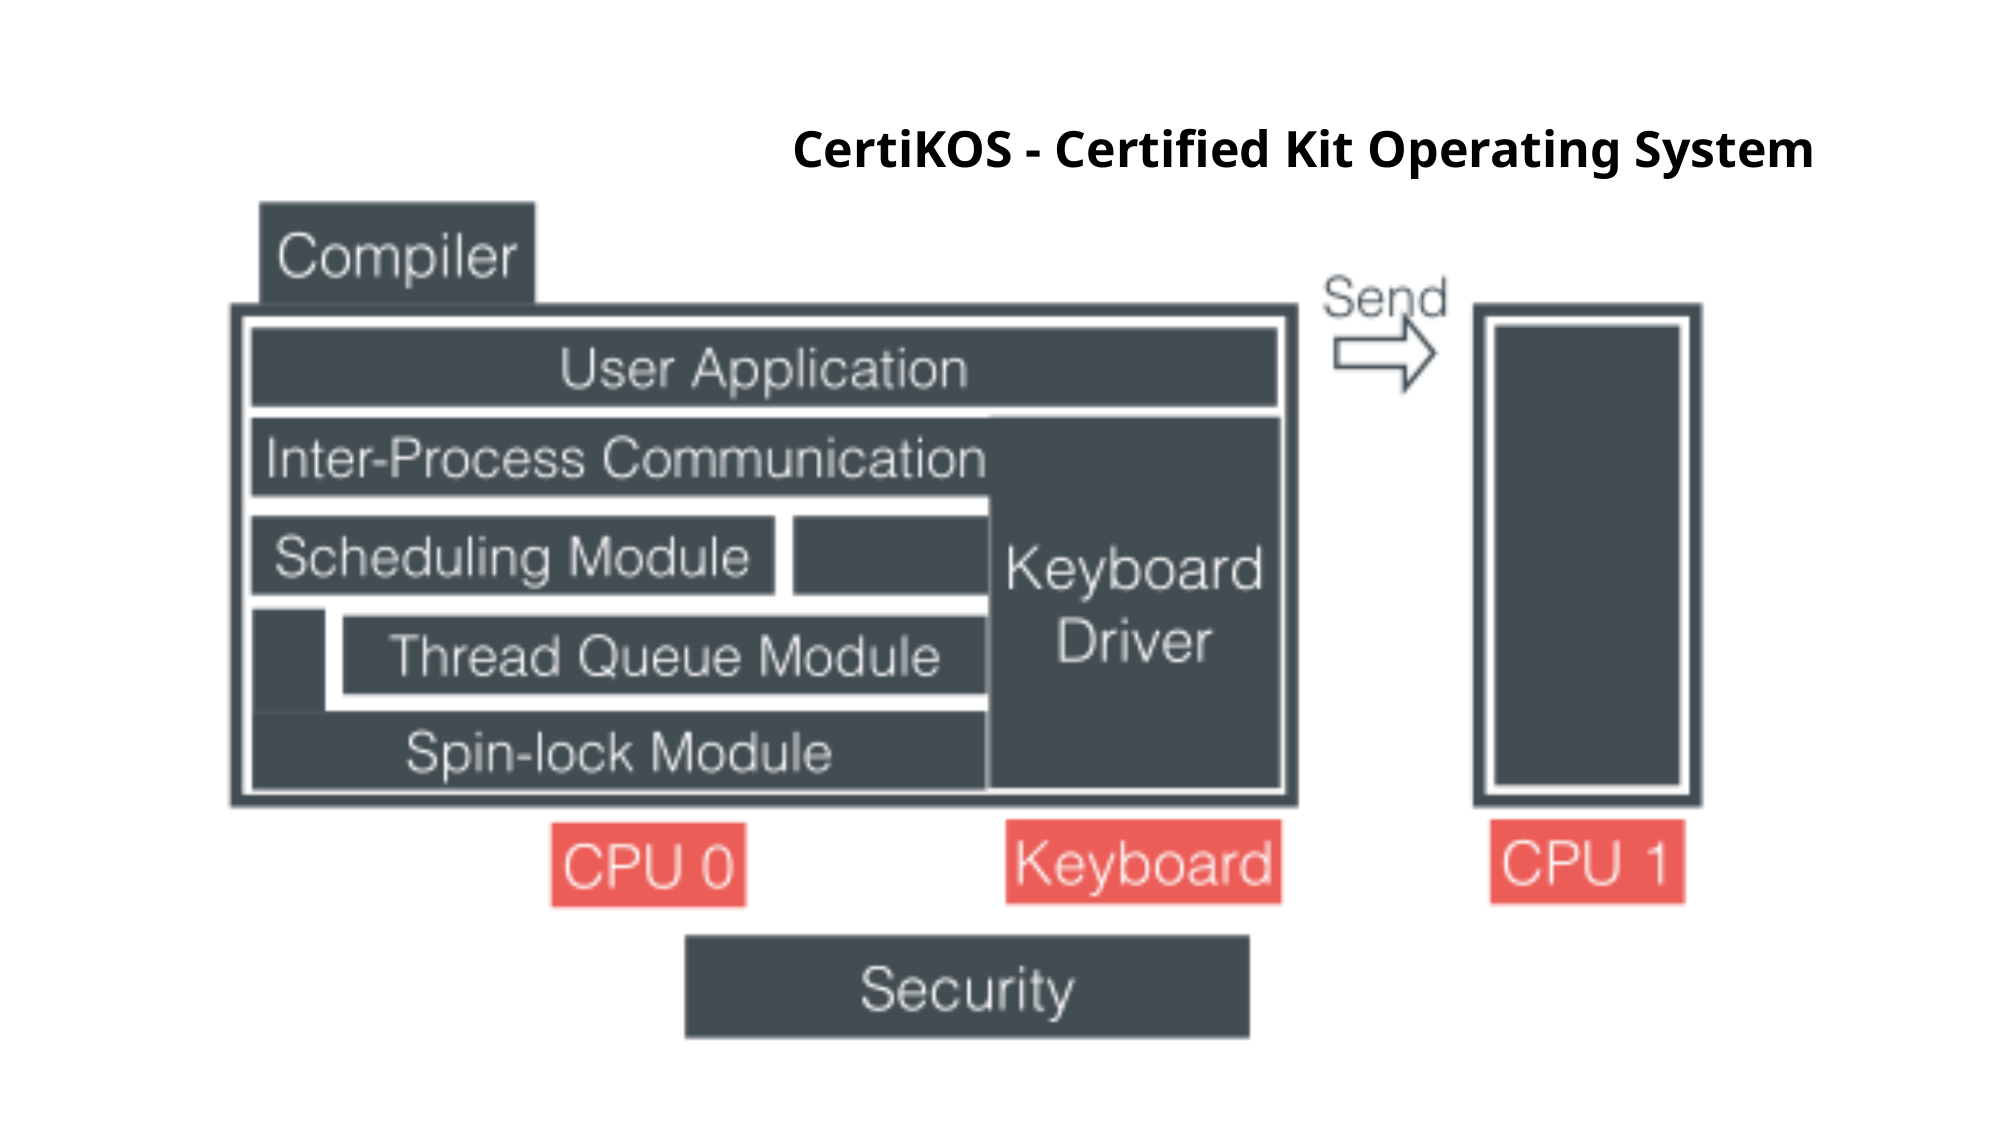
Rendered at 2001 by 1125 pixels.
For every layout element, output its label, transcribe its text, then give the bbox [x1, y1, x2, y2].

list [180, 192, 1757, 1072]
title CertiKOS - Certified Kit Operating System [106, 42, 1832, 260]
